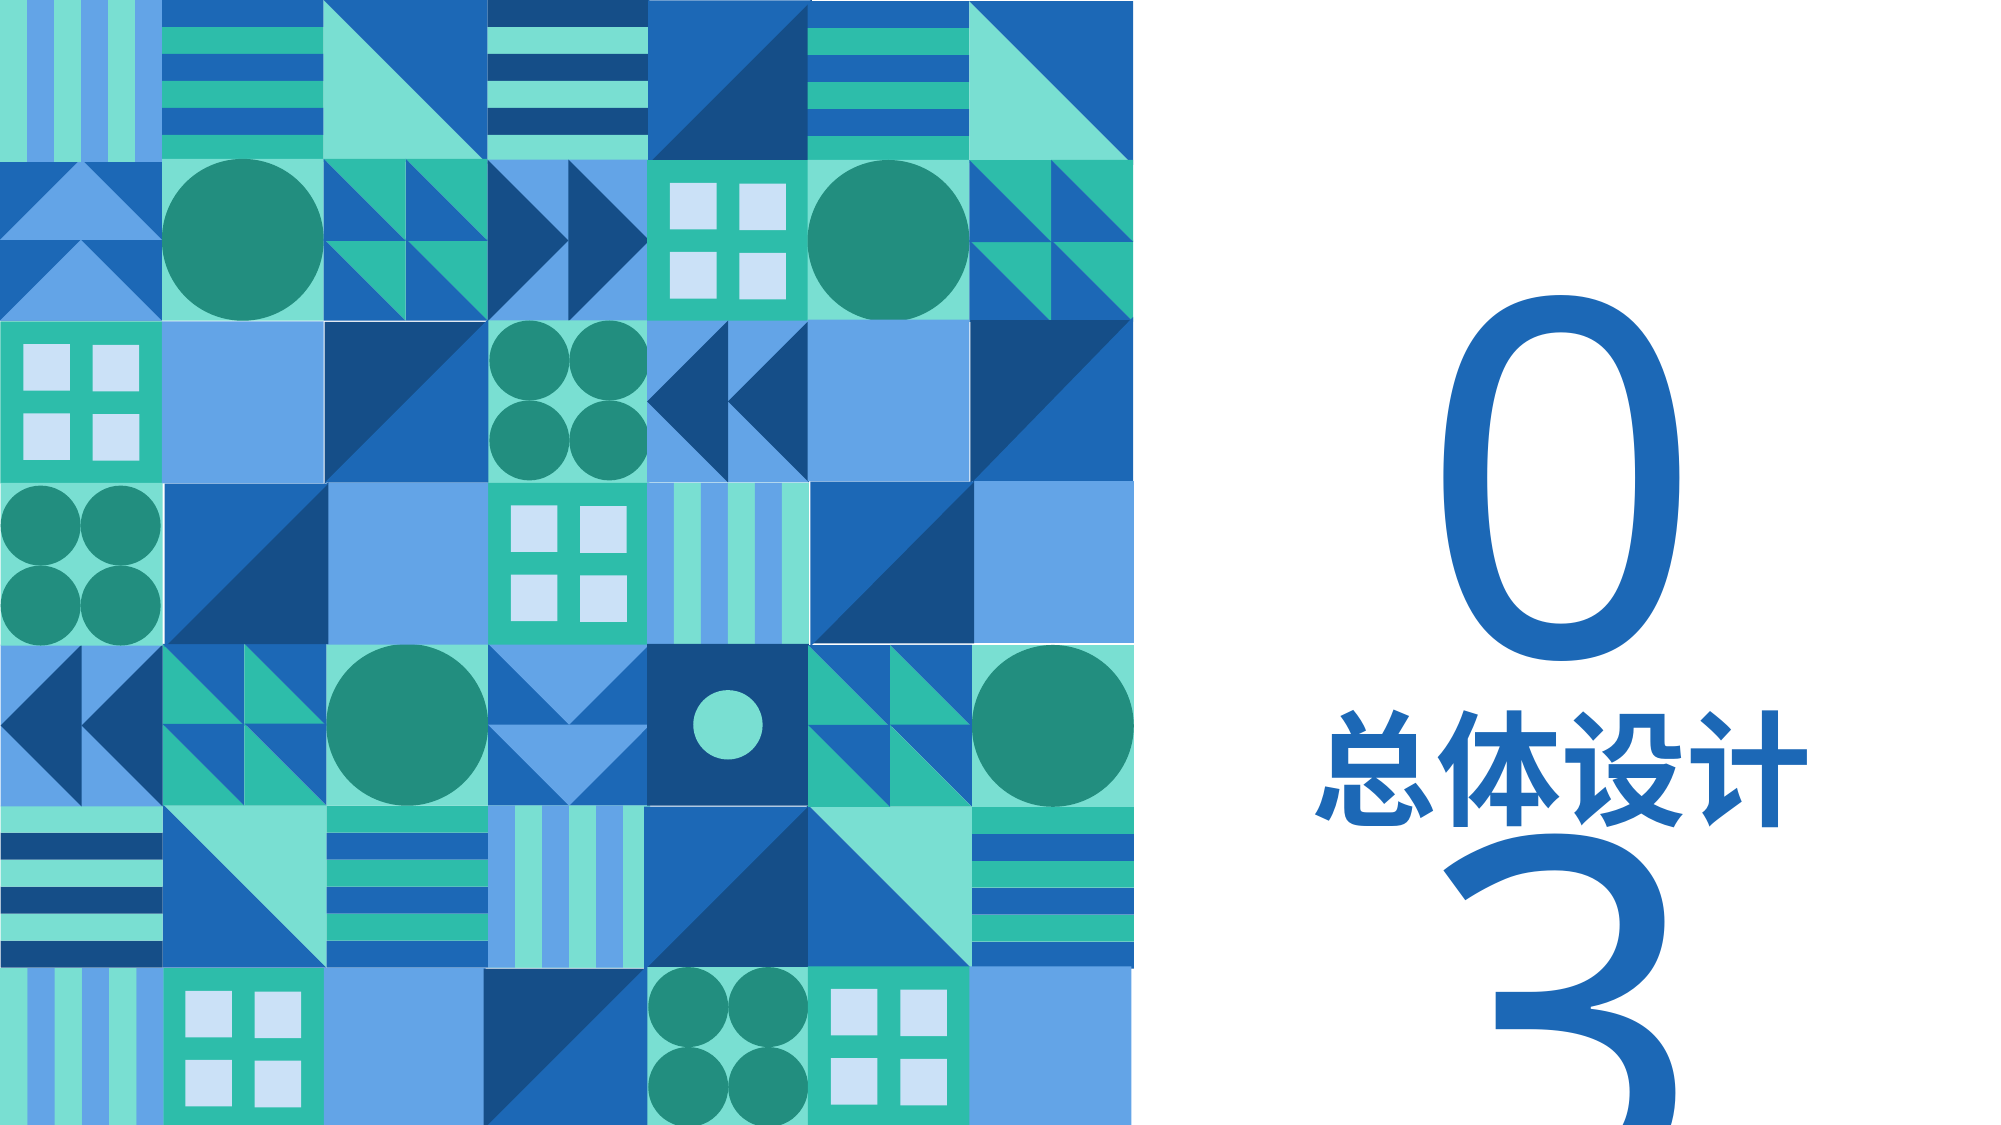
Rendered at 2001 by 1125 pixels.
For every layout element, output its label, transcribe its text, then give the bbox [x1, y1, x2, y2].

list 总体设计 [1273, 700, 1850, 839]
list 03 [1273, 218, 1850, 700]
